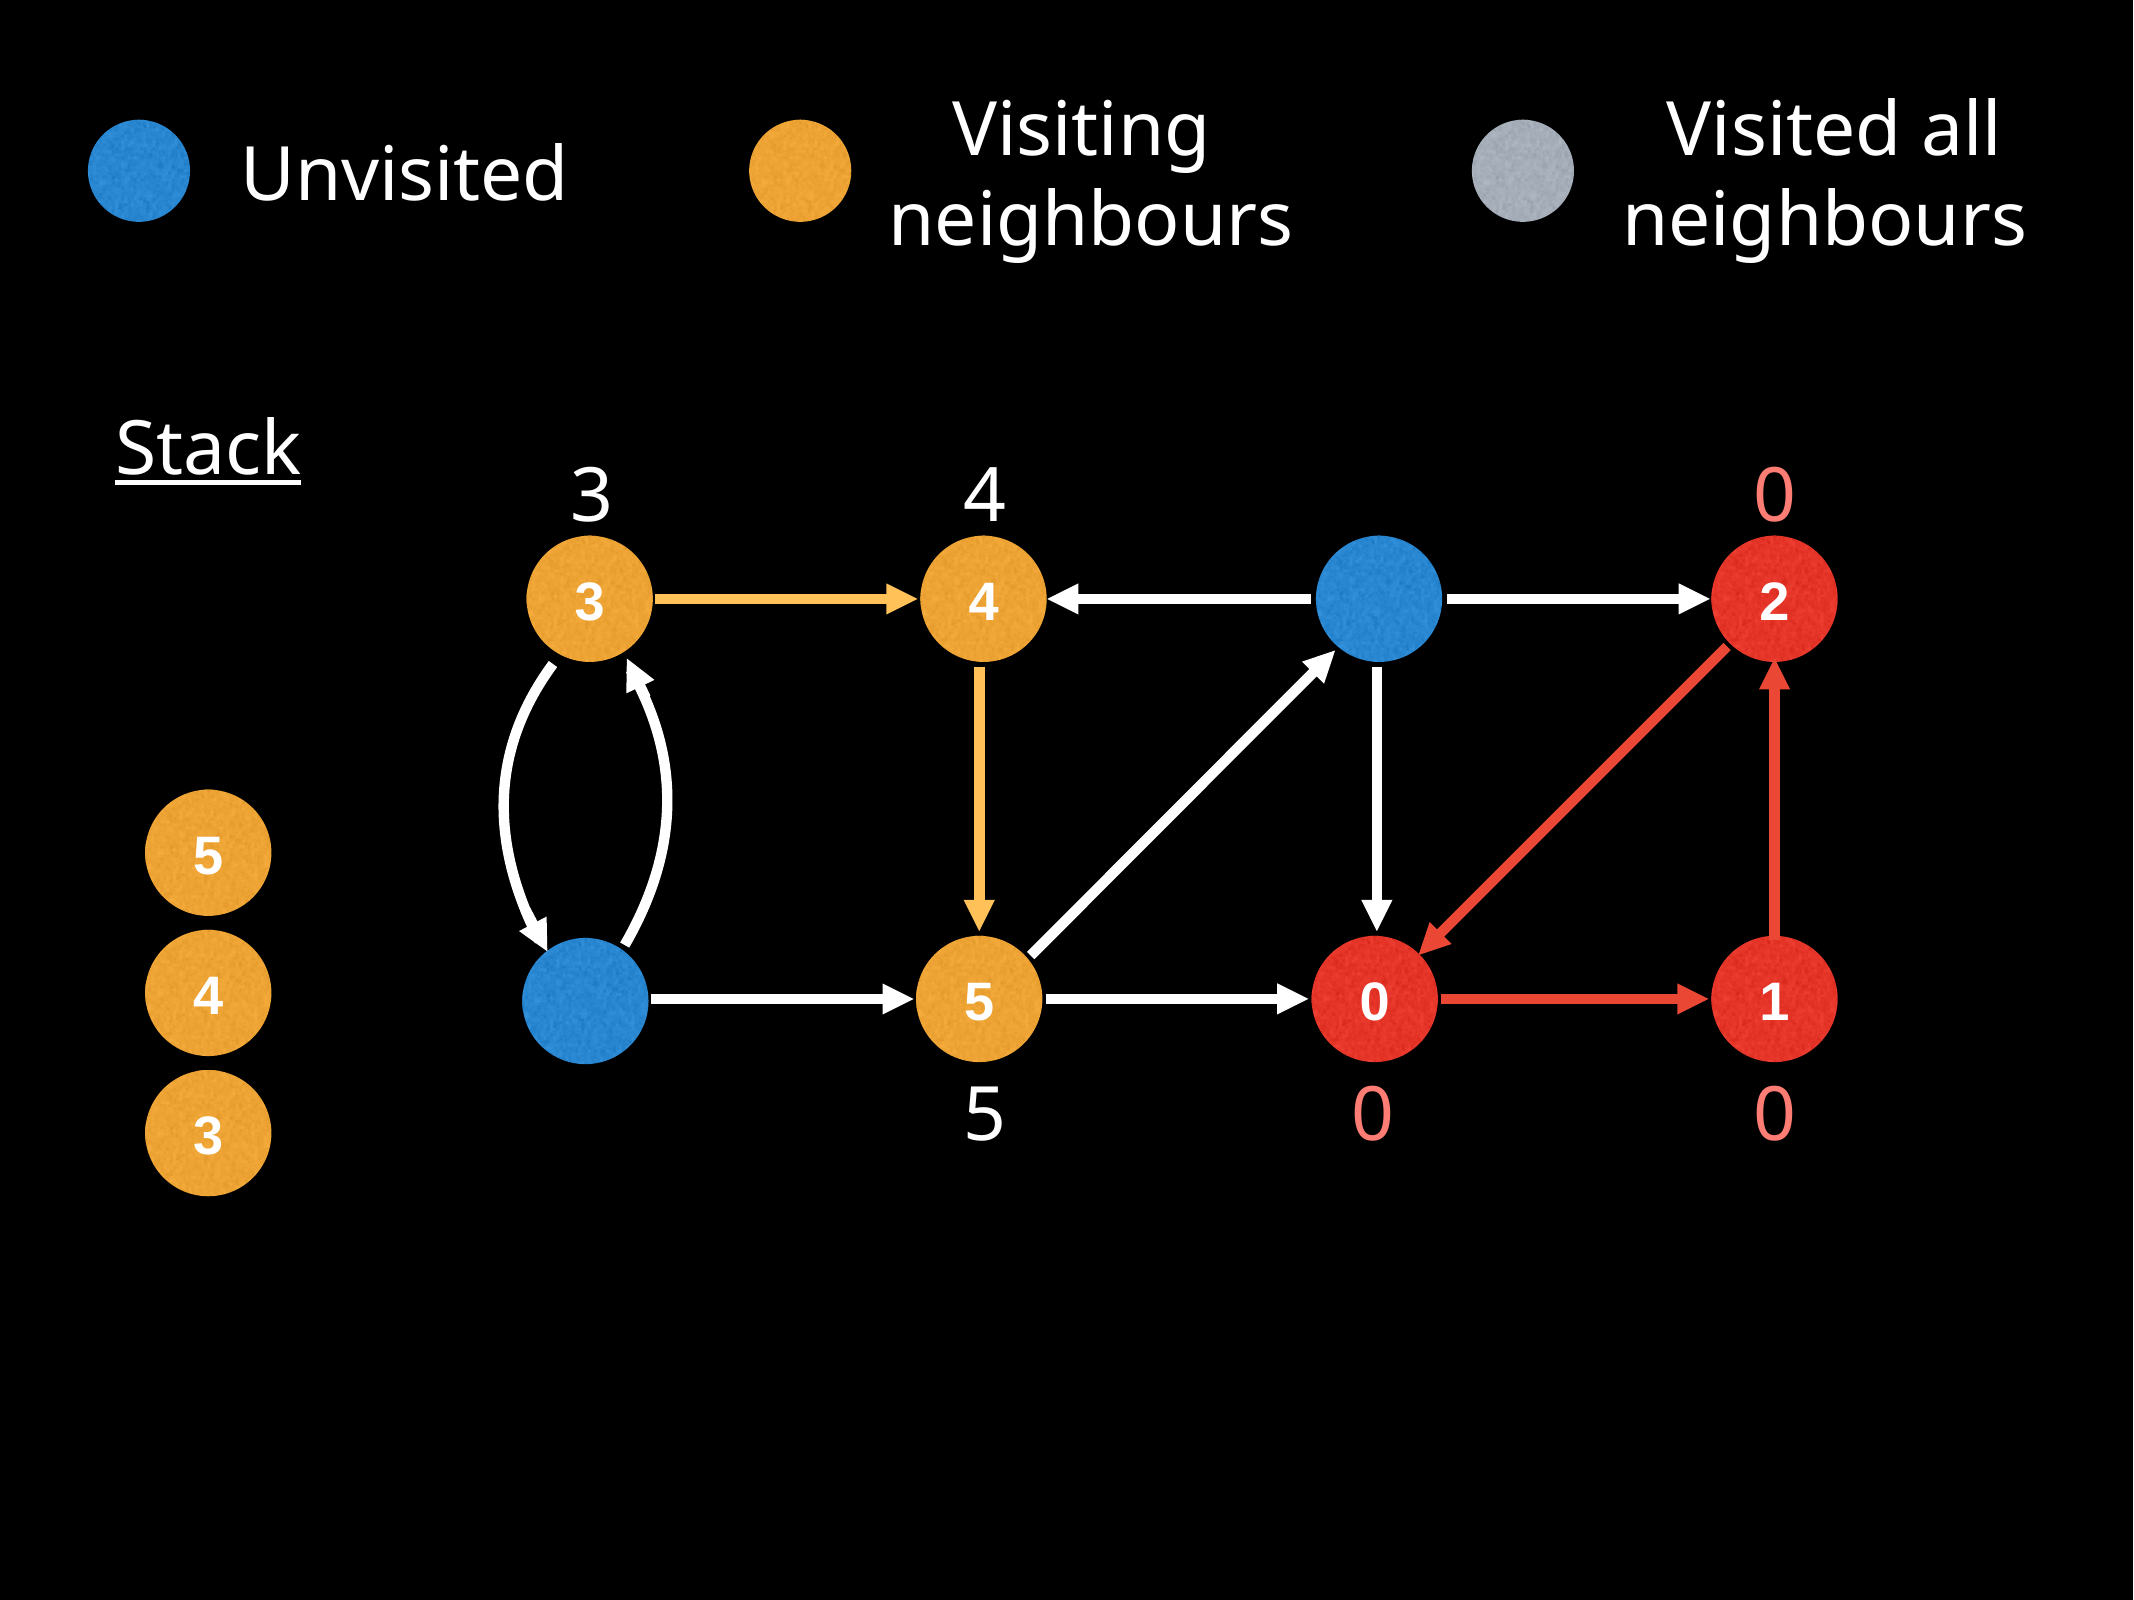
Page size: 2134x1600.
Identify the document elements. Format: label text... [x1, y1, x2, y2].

text_box Unvisited [231, 117, 578, 225]
text_box Stack [106, 391, 310, 498]
text_box 0 [1342, 1065, 1403, 1164]
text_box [498, 535, 1838, 1065]
text_box [1471, 119, 1574, 222]
text_box 0 [1745, 1065, 1805, 1164]
text_box Visited all neighbours [1613, 72, 2056, 270]
text_box [749, 119, 822, 222]
text_box 3 [145, 1070, 272, 1197]
text_box 4 [145, 929, 272, 1057]
text_box 4 [955, 438, 1016, 535]
text_box 5 [955, 1065, 1016, 1164]
text_box 3 [561, 438, 622, 535]
text_box 0 [1745, 438, 1805, 535]
text_box 5 [145, 789, 272, 916]
text_box Visiting neighbours [822, 72, 1340, 270]
text_box [87, 119, 191, 222]
